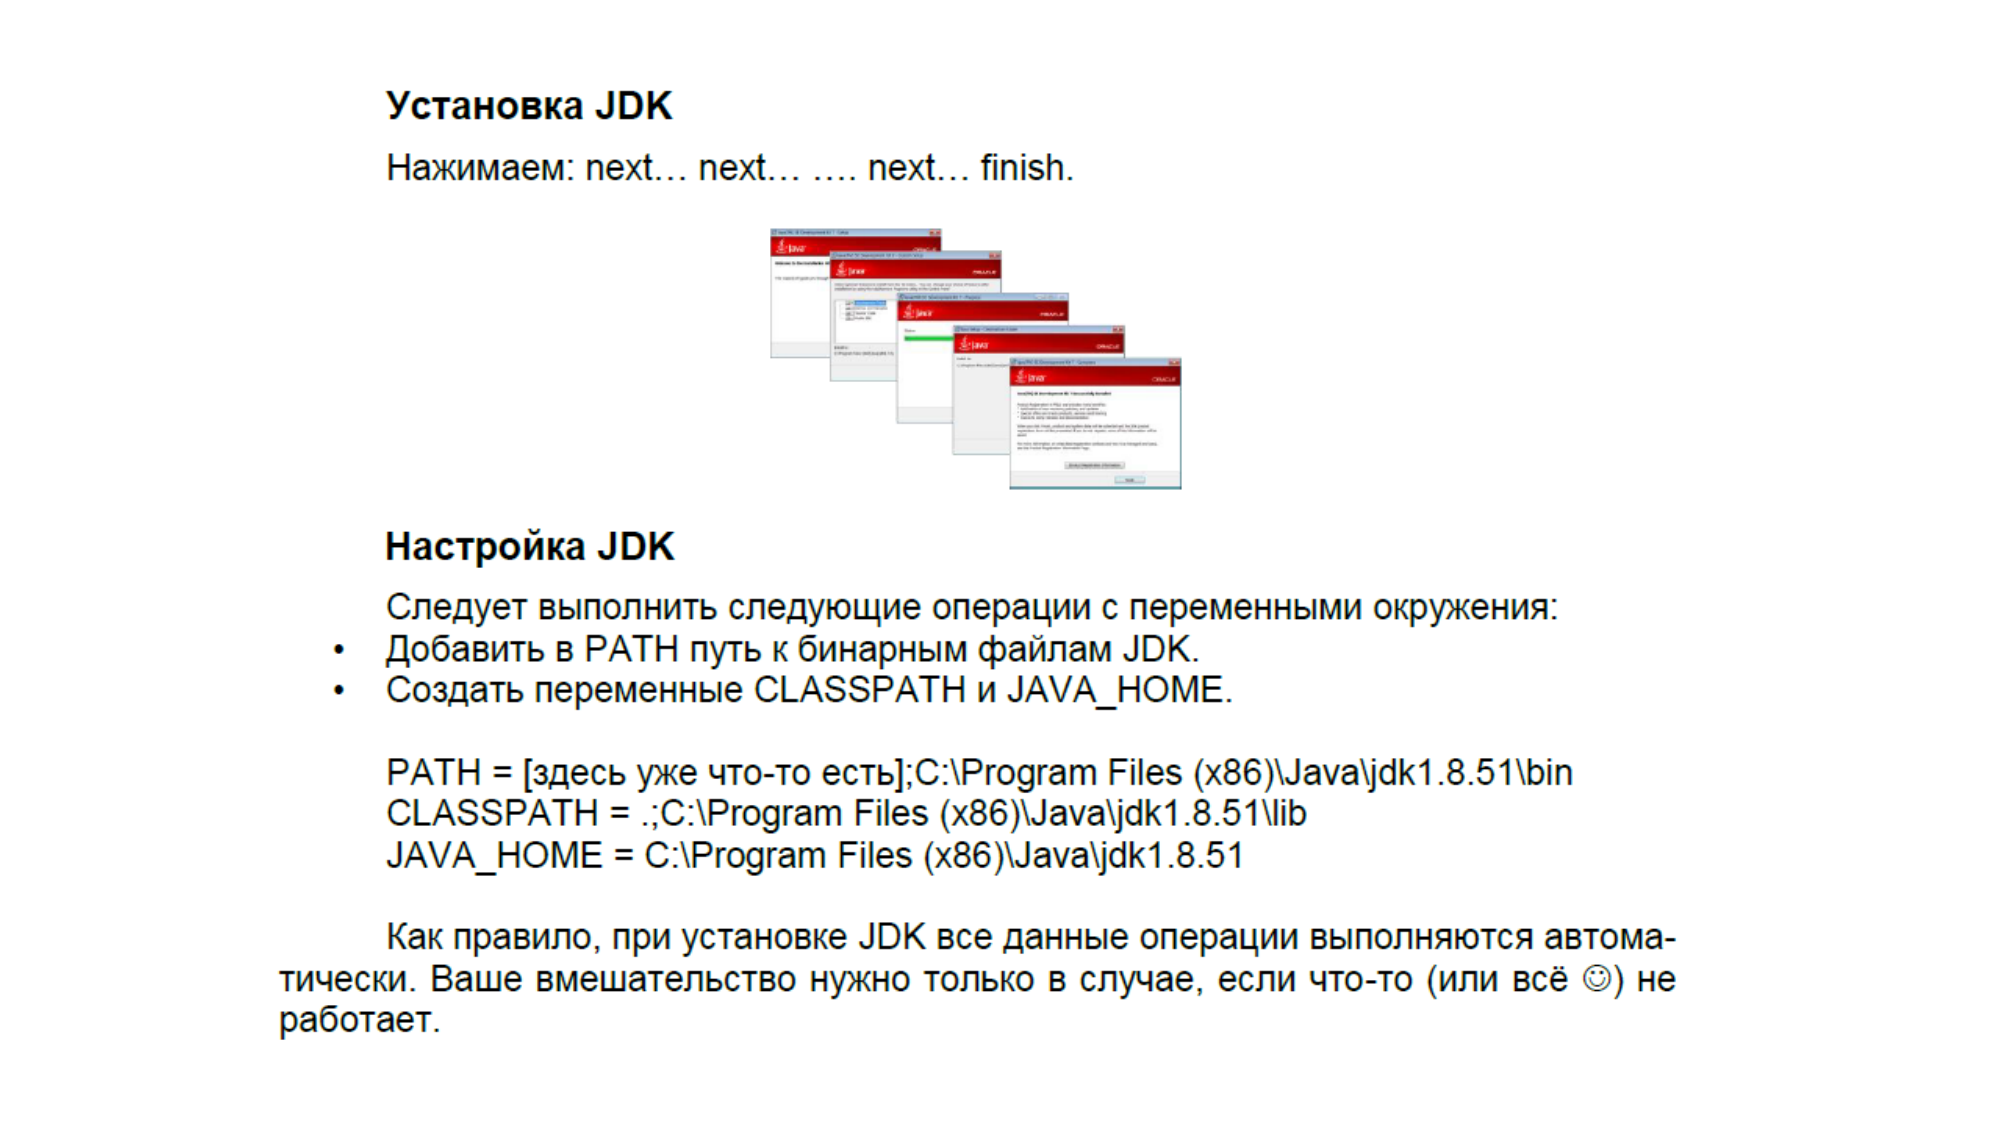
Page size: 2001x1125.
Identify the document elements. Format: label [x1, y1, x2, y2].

picture [131, 60, 1798, 1065]
